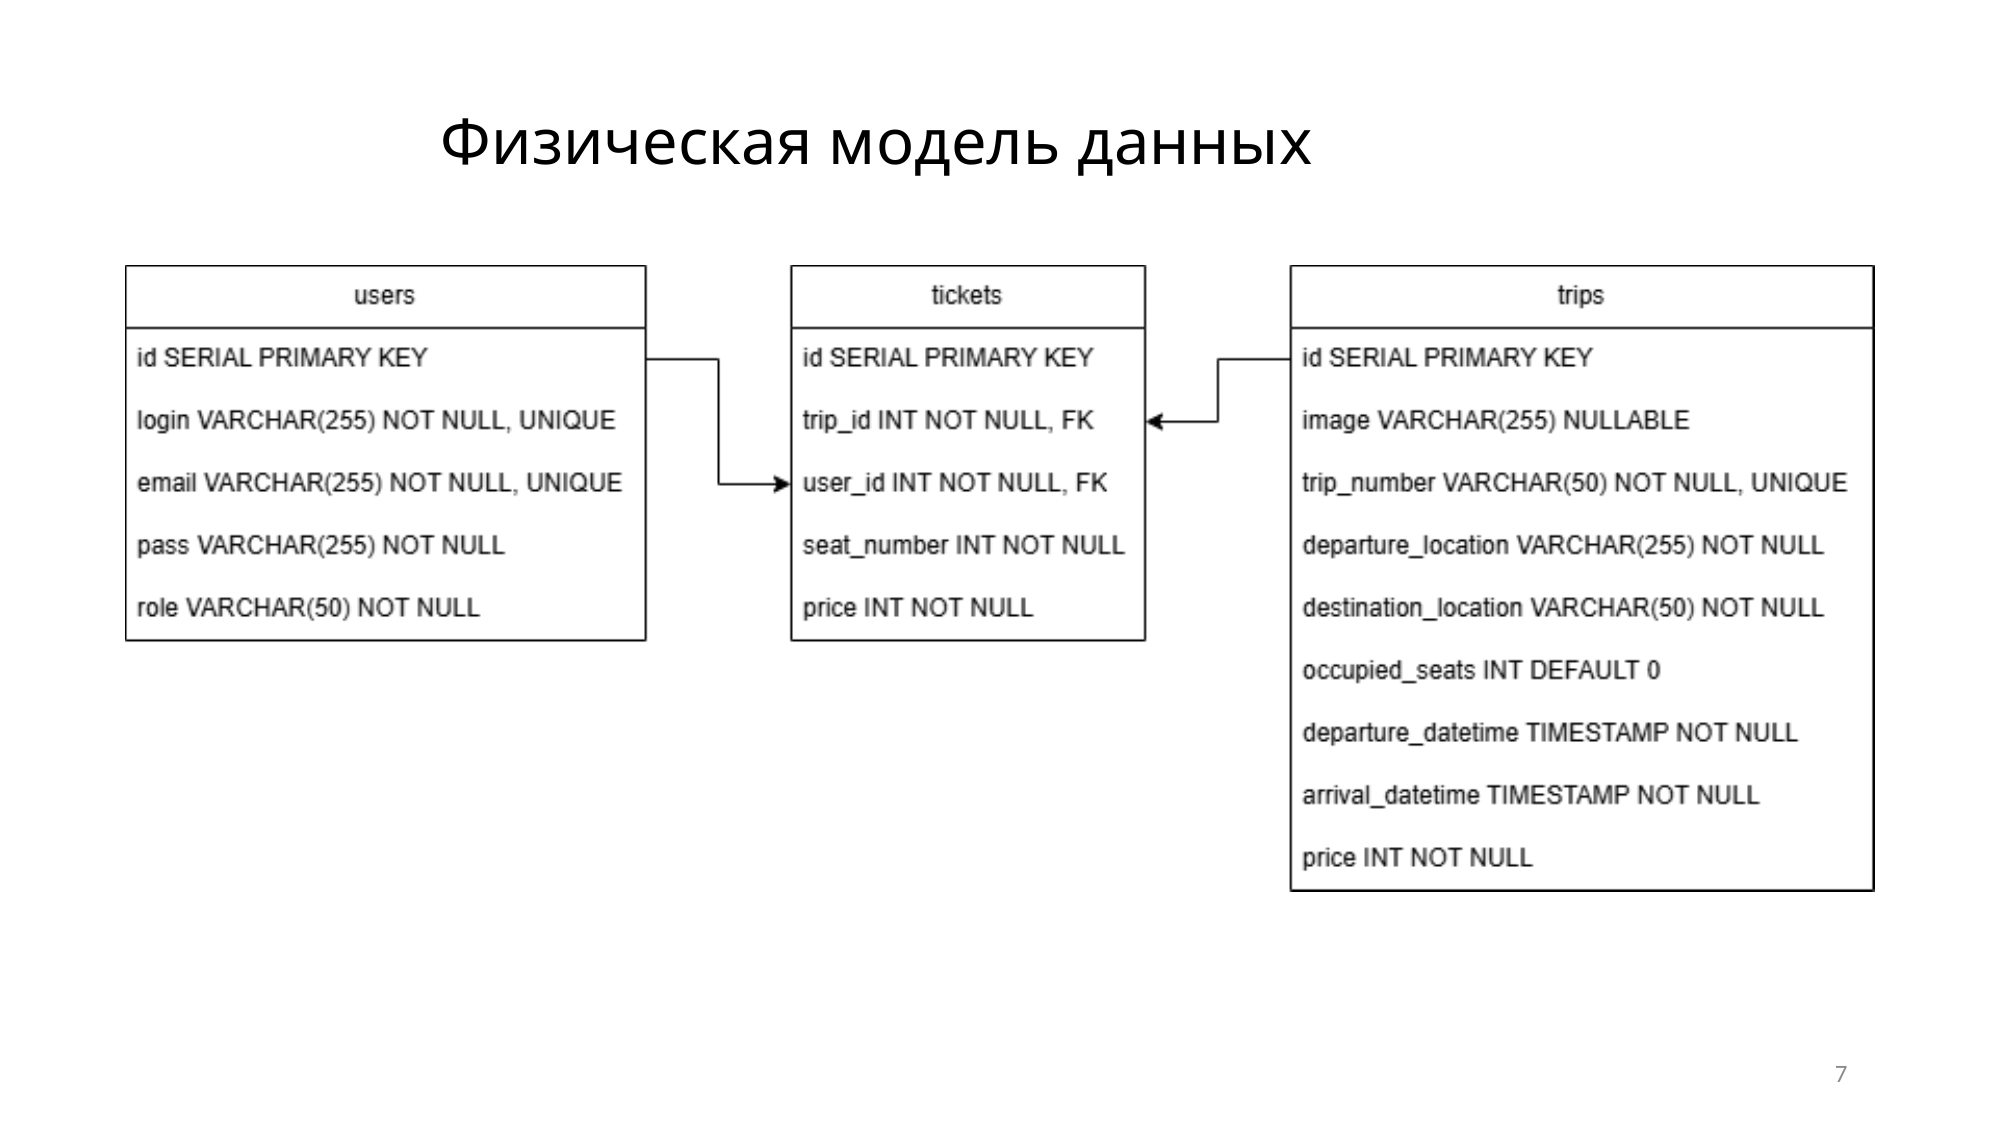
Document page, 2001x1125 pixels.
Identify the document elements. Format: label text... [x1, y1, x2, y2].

slide_number 7 [1412, 1042, 1863, 1103]
picture [125, 265, 1875, 892]
title Физическая модель данных [425, 102, 1888, 186]
